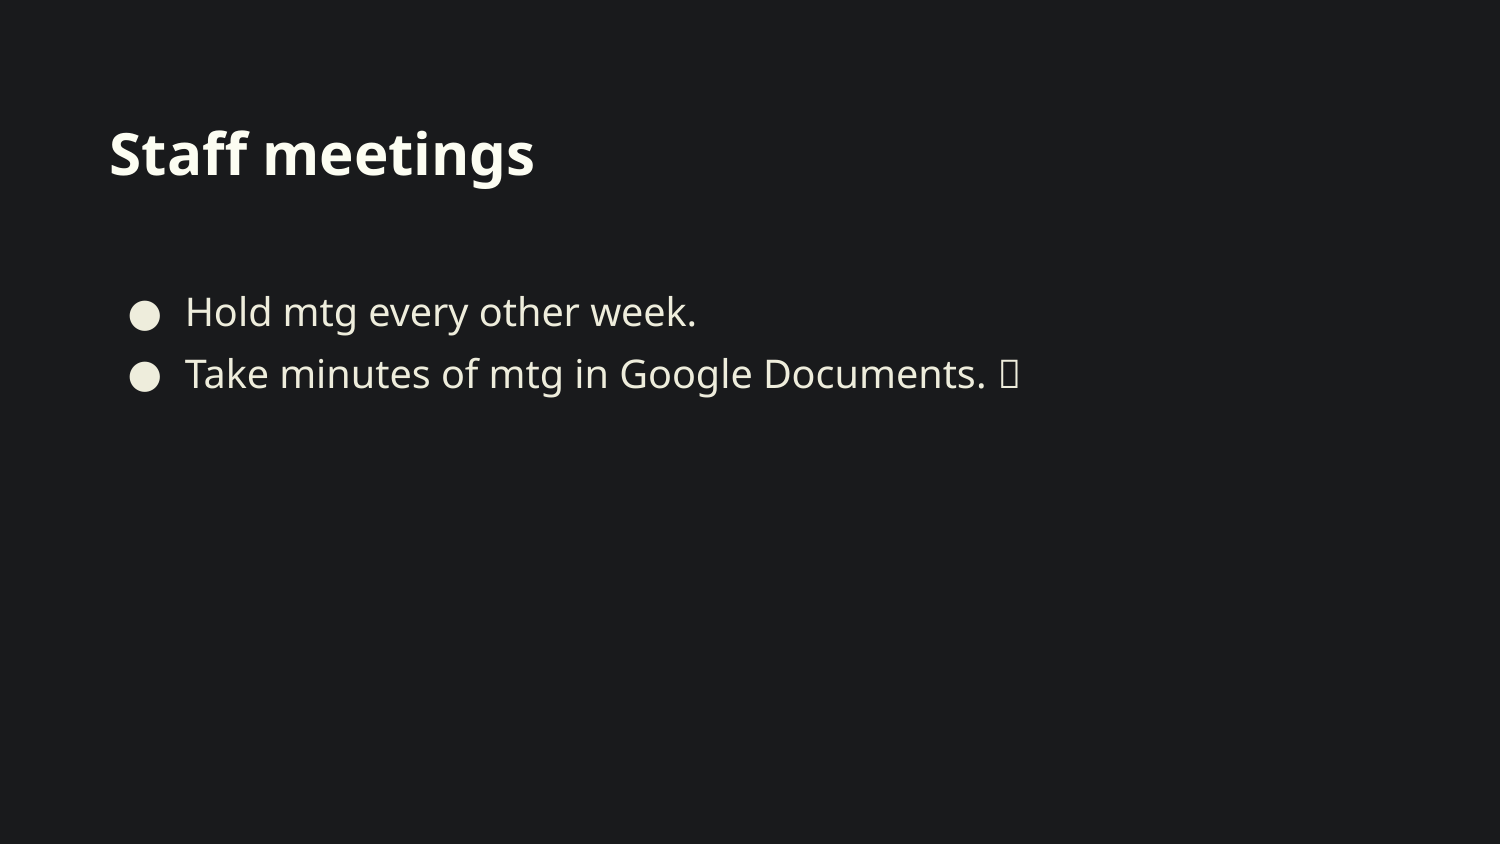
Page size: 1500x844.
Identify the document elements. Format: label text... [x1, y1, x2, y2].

title Staff meetings [94, 72, 1414, 232]
list Hold mtg every other week. Take minutes of mtg in Google Documents. 📝 [94, 257, 1414, 789]
